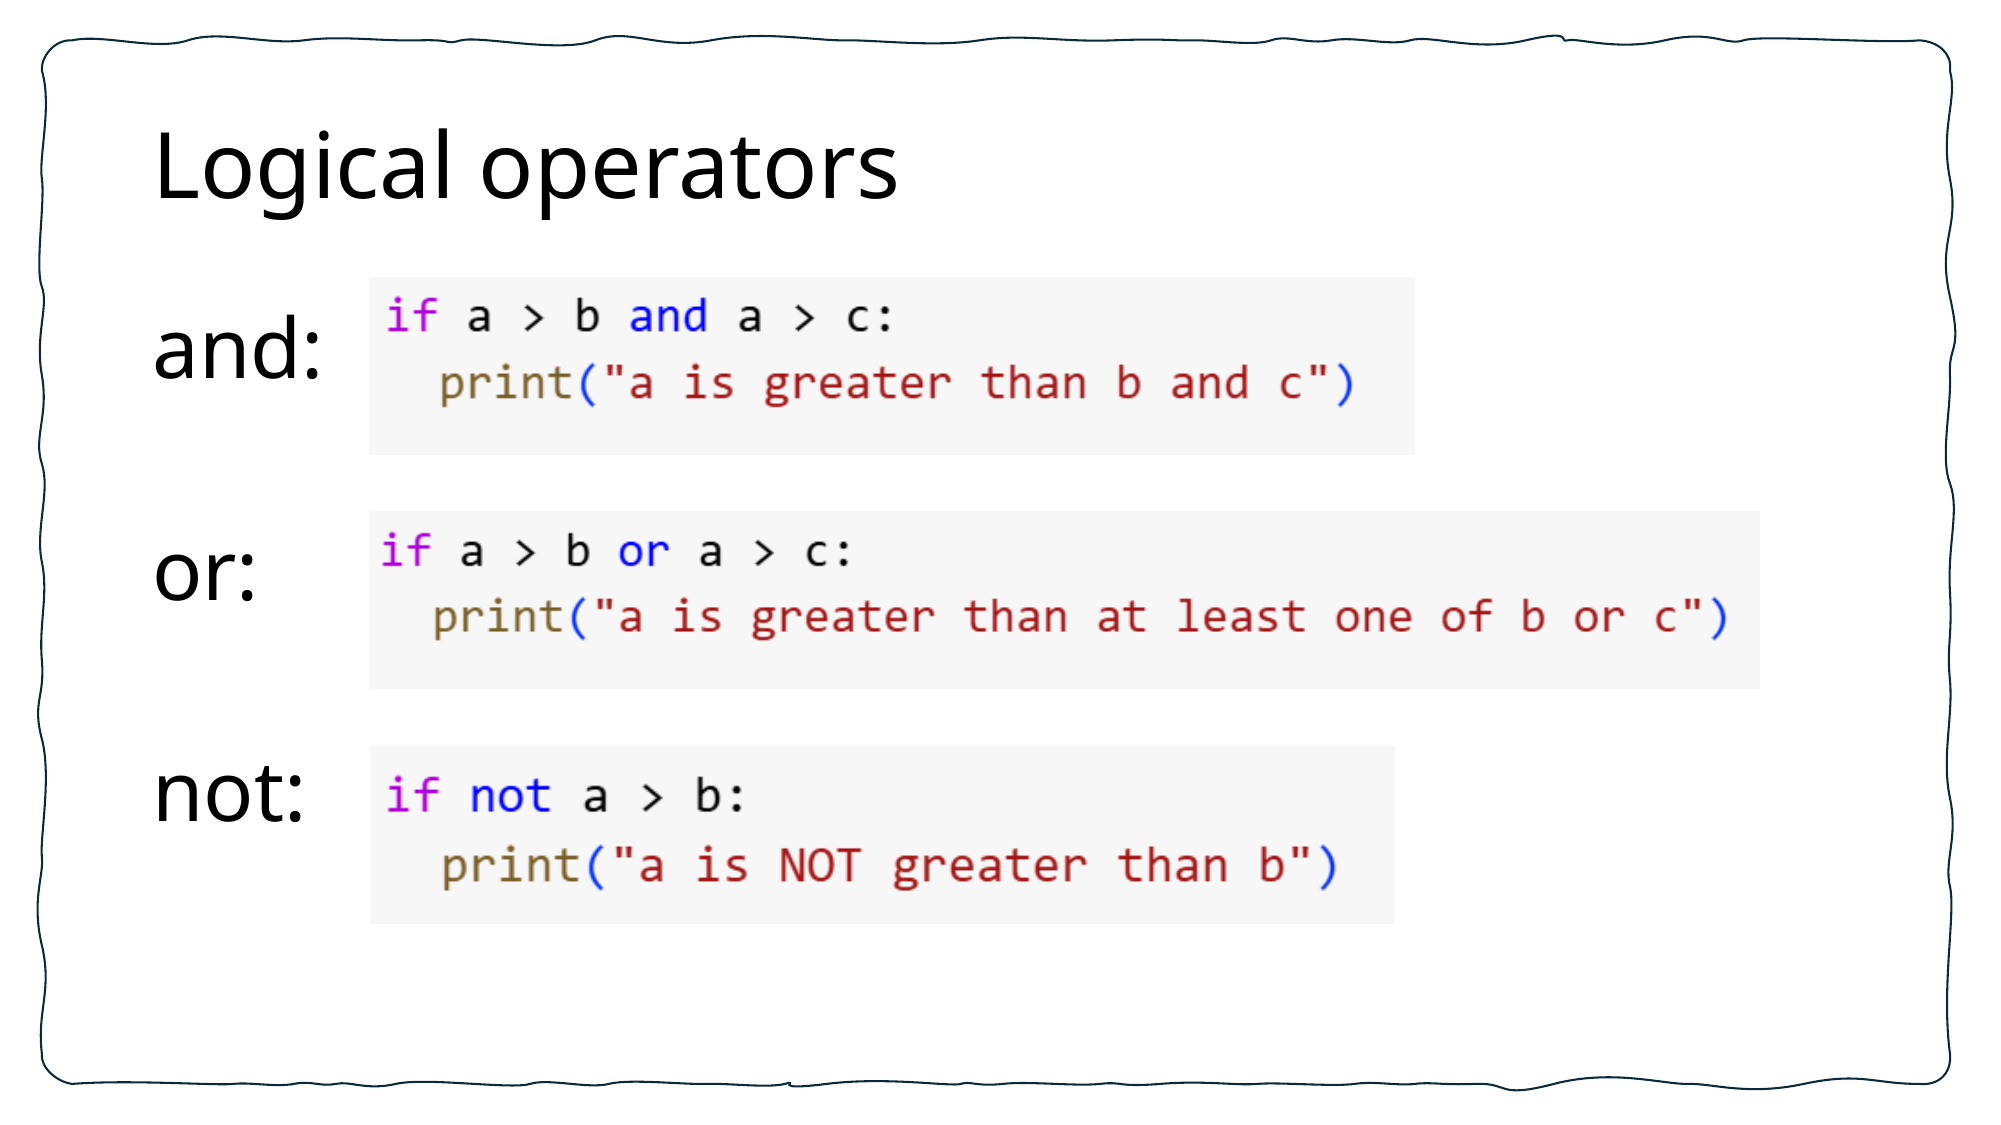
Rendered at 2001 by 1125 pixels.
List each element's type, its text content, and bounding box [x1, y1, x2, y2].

picture [369, 511, 1760, 690]
picture [369, 276, 1415, 456]
list and: or: not: [137, 299, 1863, 1014]
picture [369, 745, 1395, 925]
text_box [35, 34, 1957, 1092]
